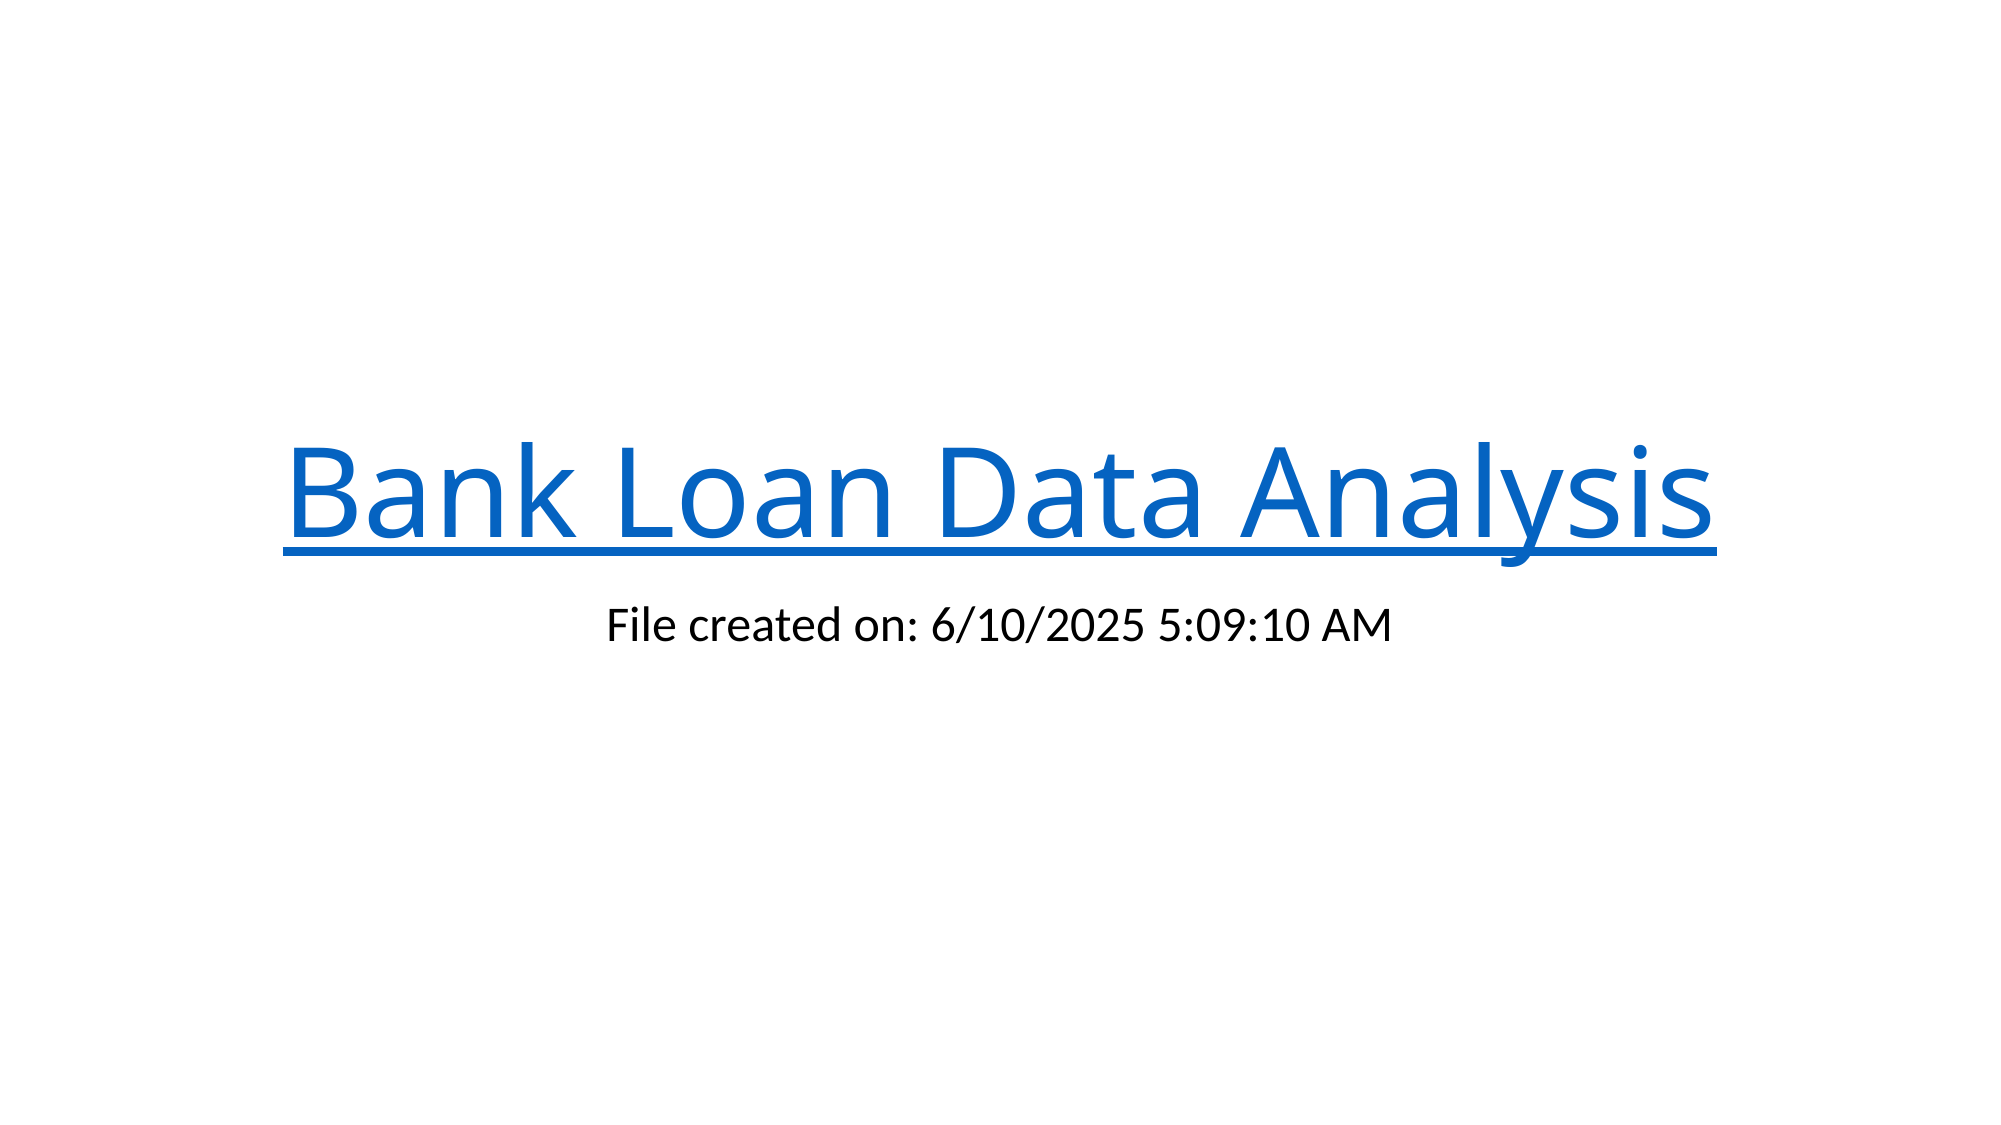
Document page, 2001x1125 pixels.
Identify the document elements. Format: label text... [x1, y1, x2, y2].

title Bank Loan Data Analysis [249, 184, 1750, 576]
subtitle File created on: 6/10/2025 5:09:10 AM [249, 590, 1750, 863]
